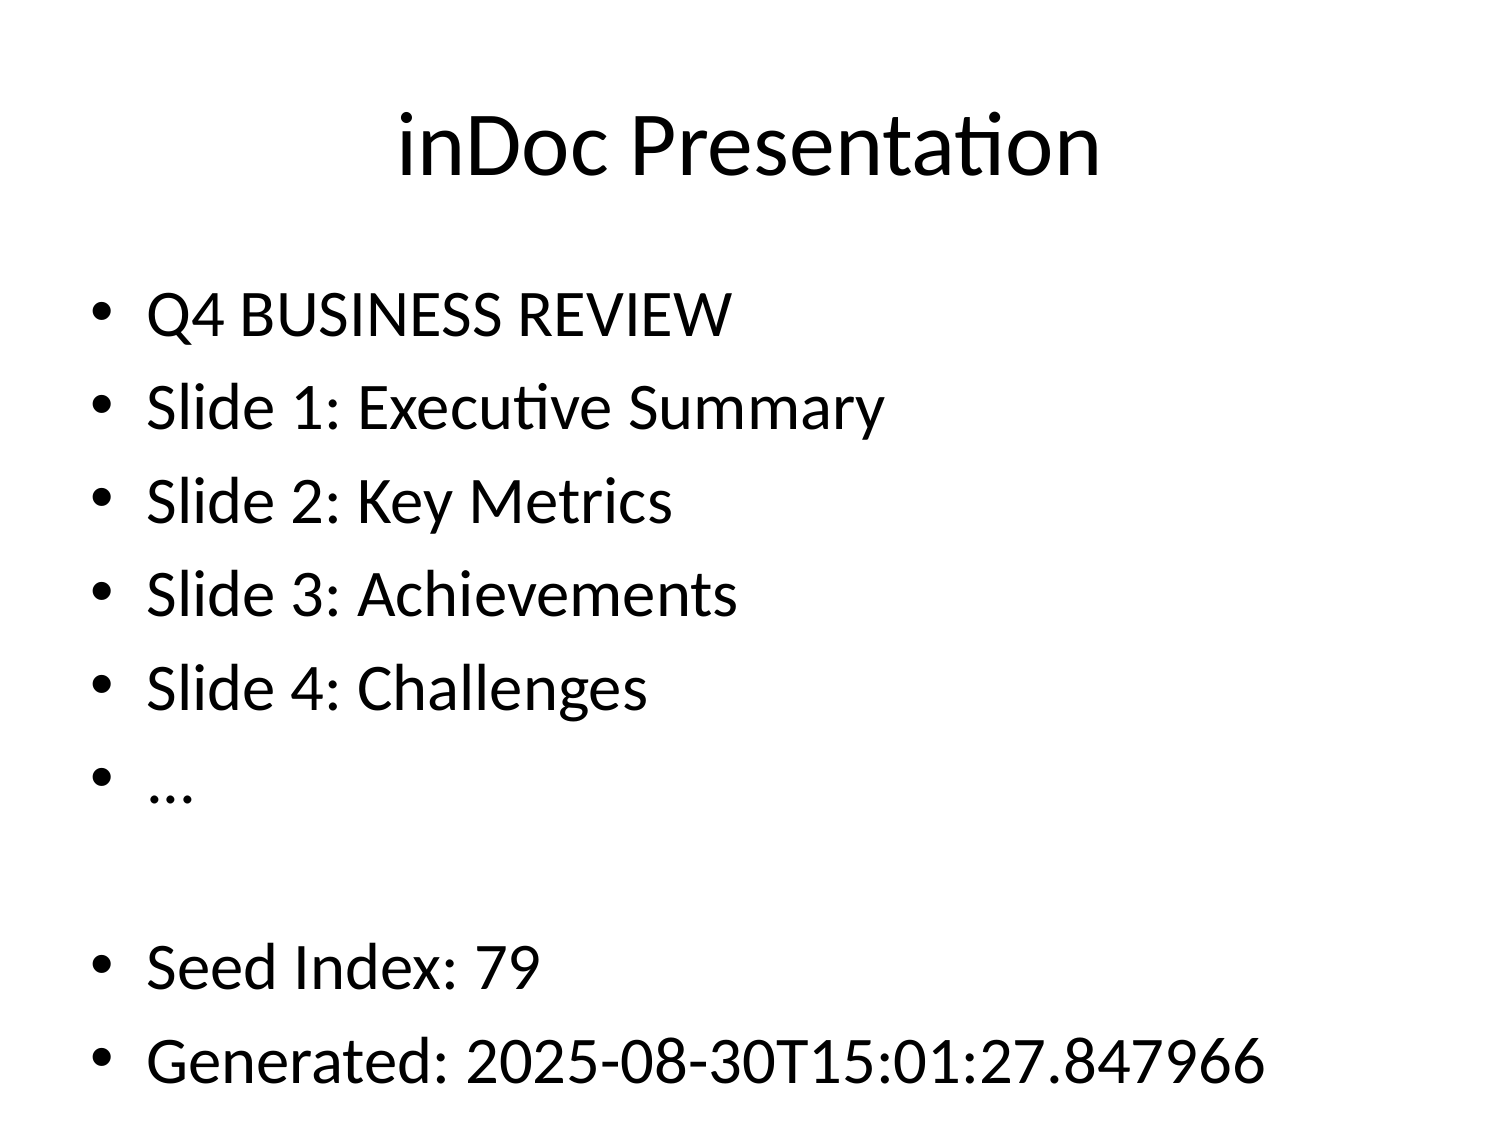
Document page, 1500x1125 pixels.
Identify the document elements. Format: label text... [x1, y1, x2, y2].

list Q4 BUSINESS REVIEW Slide 1: Executive Summary Slide 2: Key Metrics Slide 3: Achievements Slide 4: Challenges ... Seed Index: 79 Generated: 2025-08-30T15:01:27.847966 [75, 262, 1425, 1005]
title inDoc Presentation [75, 45, 1425, 233]
